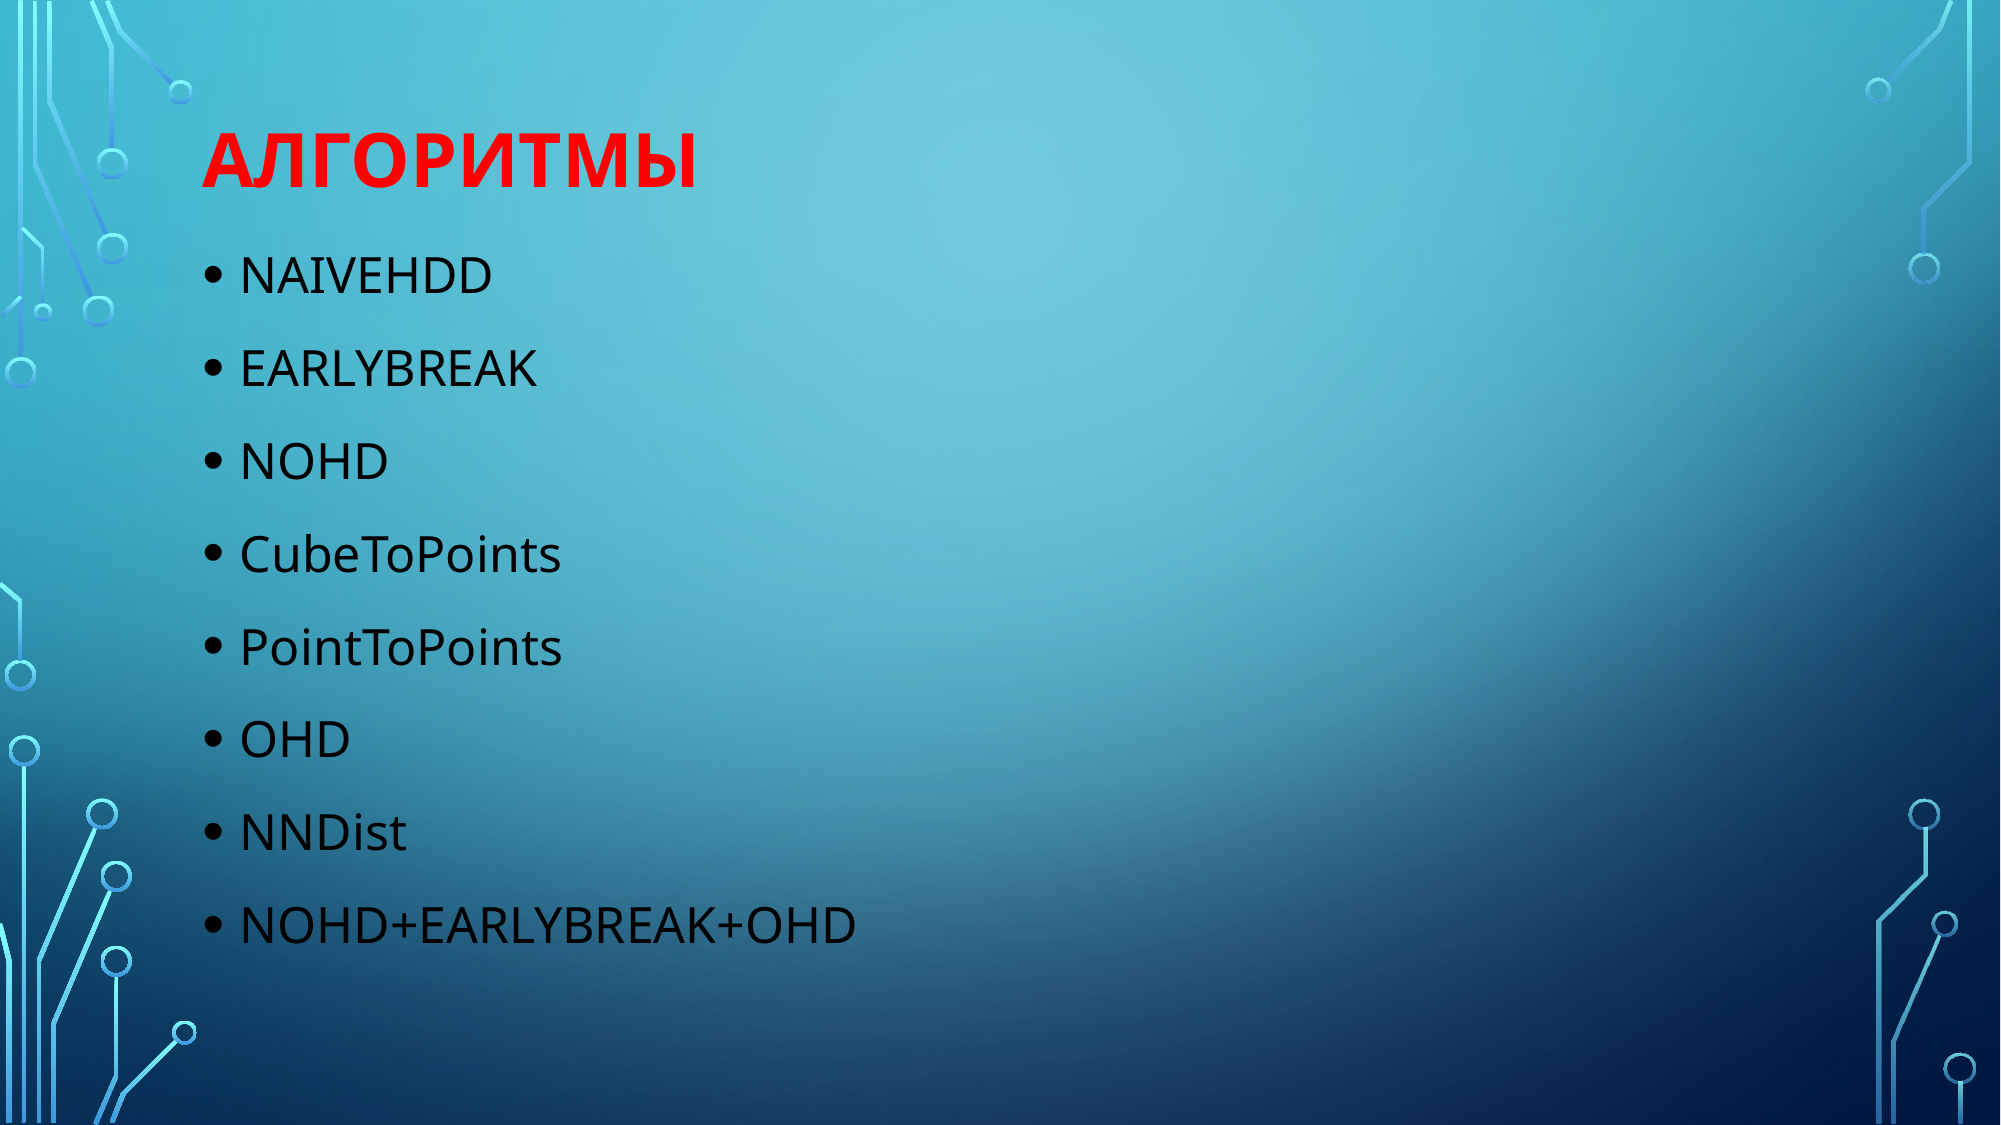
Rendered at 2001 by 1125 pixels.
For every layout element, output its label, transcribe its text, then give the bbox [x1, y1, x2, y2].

title Алгоритмы [187, 101, 1813, 224]
list NAIVEHDD EARLYBREAK NOHD CubeToPoints PointToPoints OHD NNDist NOHD+EARLYBREAK+OHD [187, 224, 1813, 968]
